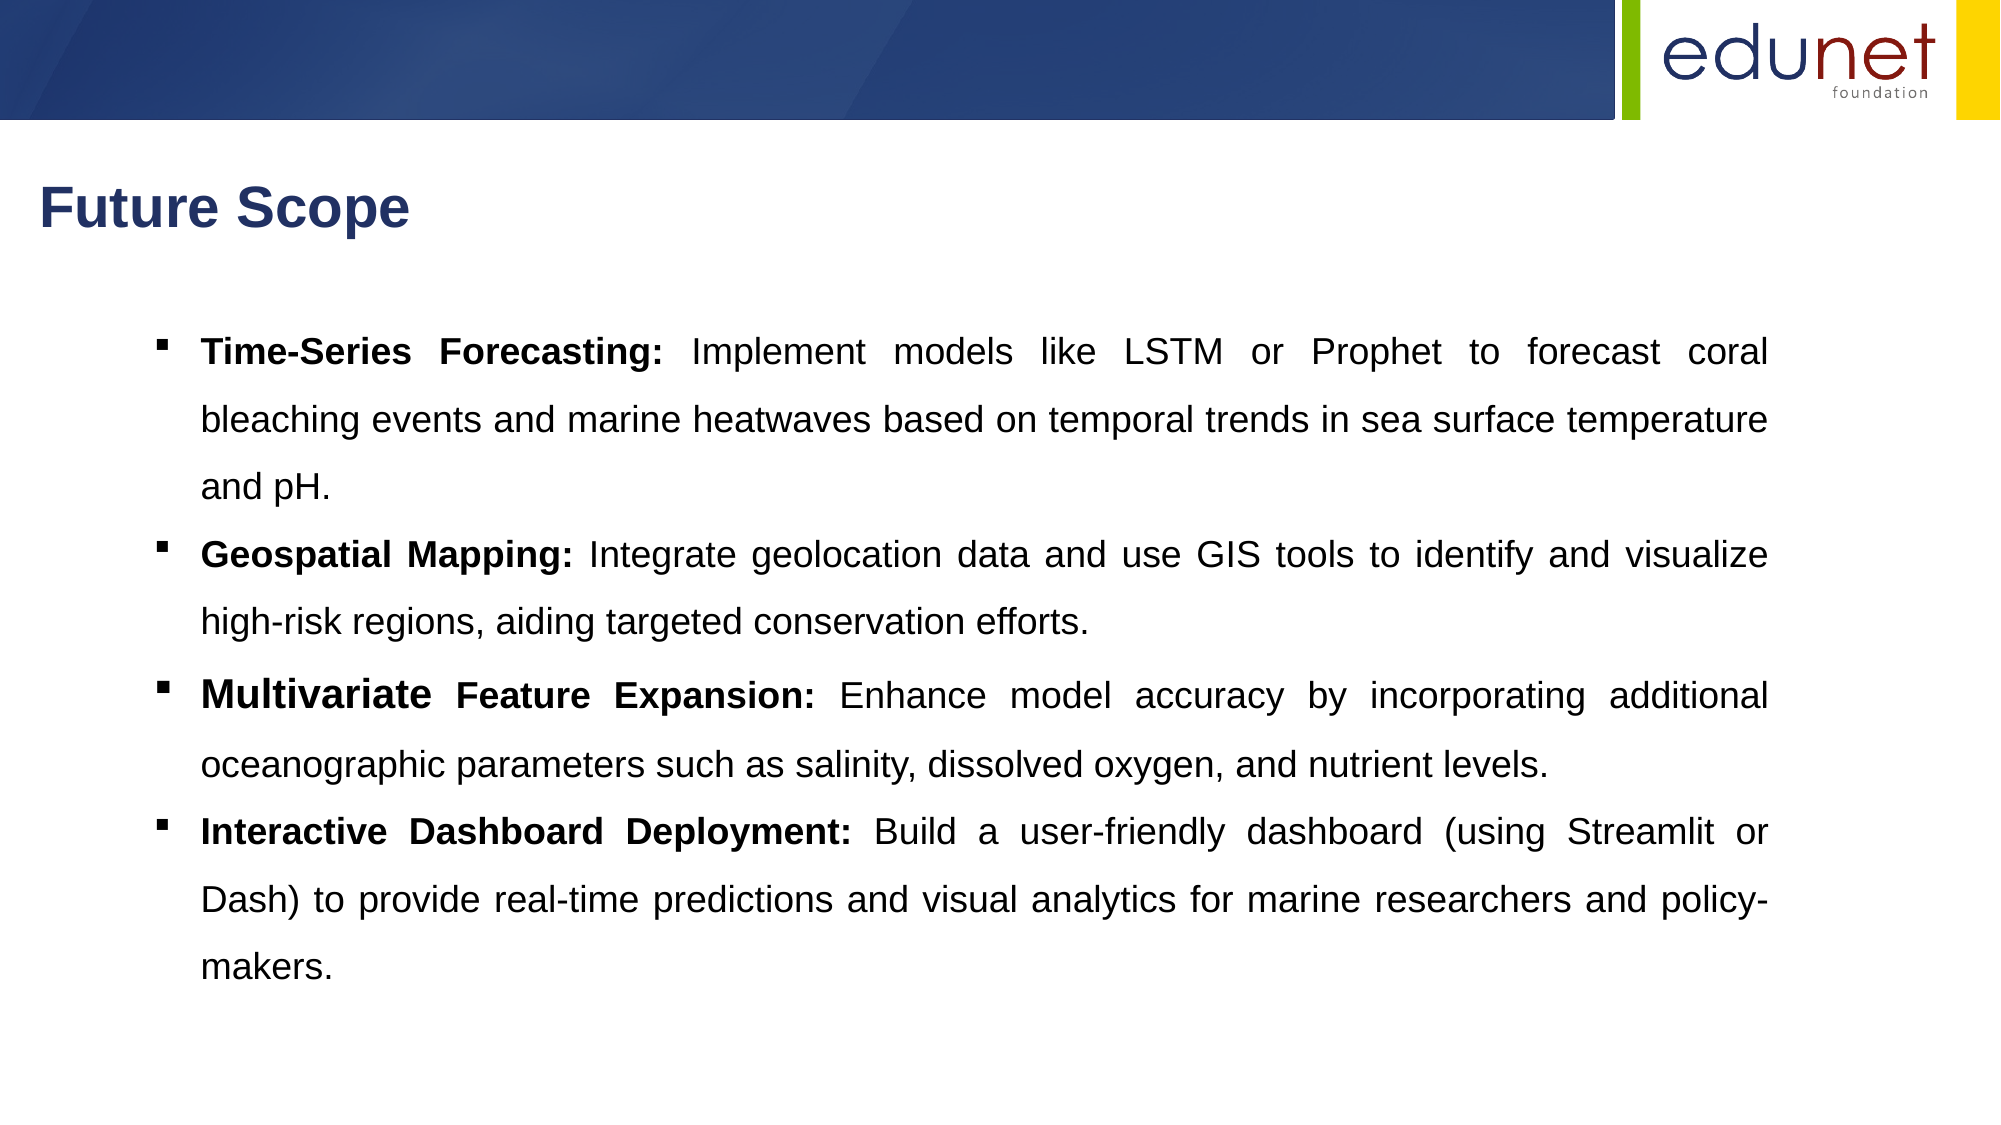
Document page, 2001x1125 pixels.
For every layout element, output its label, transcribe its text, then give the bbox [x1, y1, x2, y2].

text_box Future Scope [24, 162, 1026, 247]
picture [1652, 12, 1948, 108]
text_box Time-Series Forecasting: Implement models like LSTM or Prophet to forecast coral bleaching events and marine heatwaves based on temporal trends in sea surface temperature and pH. Geospatial Mapping: Integrate geolocation data and use GIS tools to identify and visualize high-risk regions, aiding targeted conservation efforts. Multivariate Feature Expansion: Enhance model accuracy by incorporating additional oceanographic parameters such as salinity, dissolved oxygen, and nutrient levels. Interactive Dashboard Deployment: Build a user-friendly dashboard (using Streamlit or Dash) to provide real-time predictions and visual analytics for marine researchers and policy-makers. [138, 296, 1784, 995]
